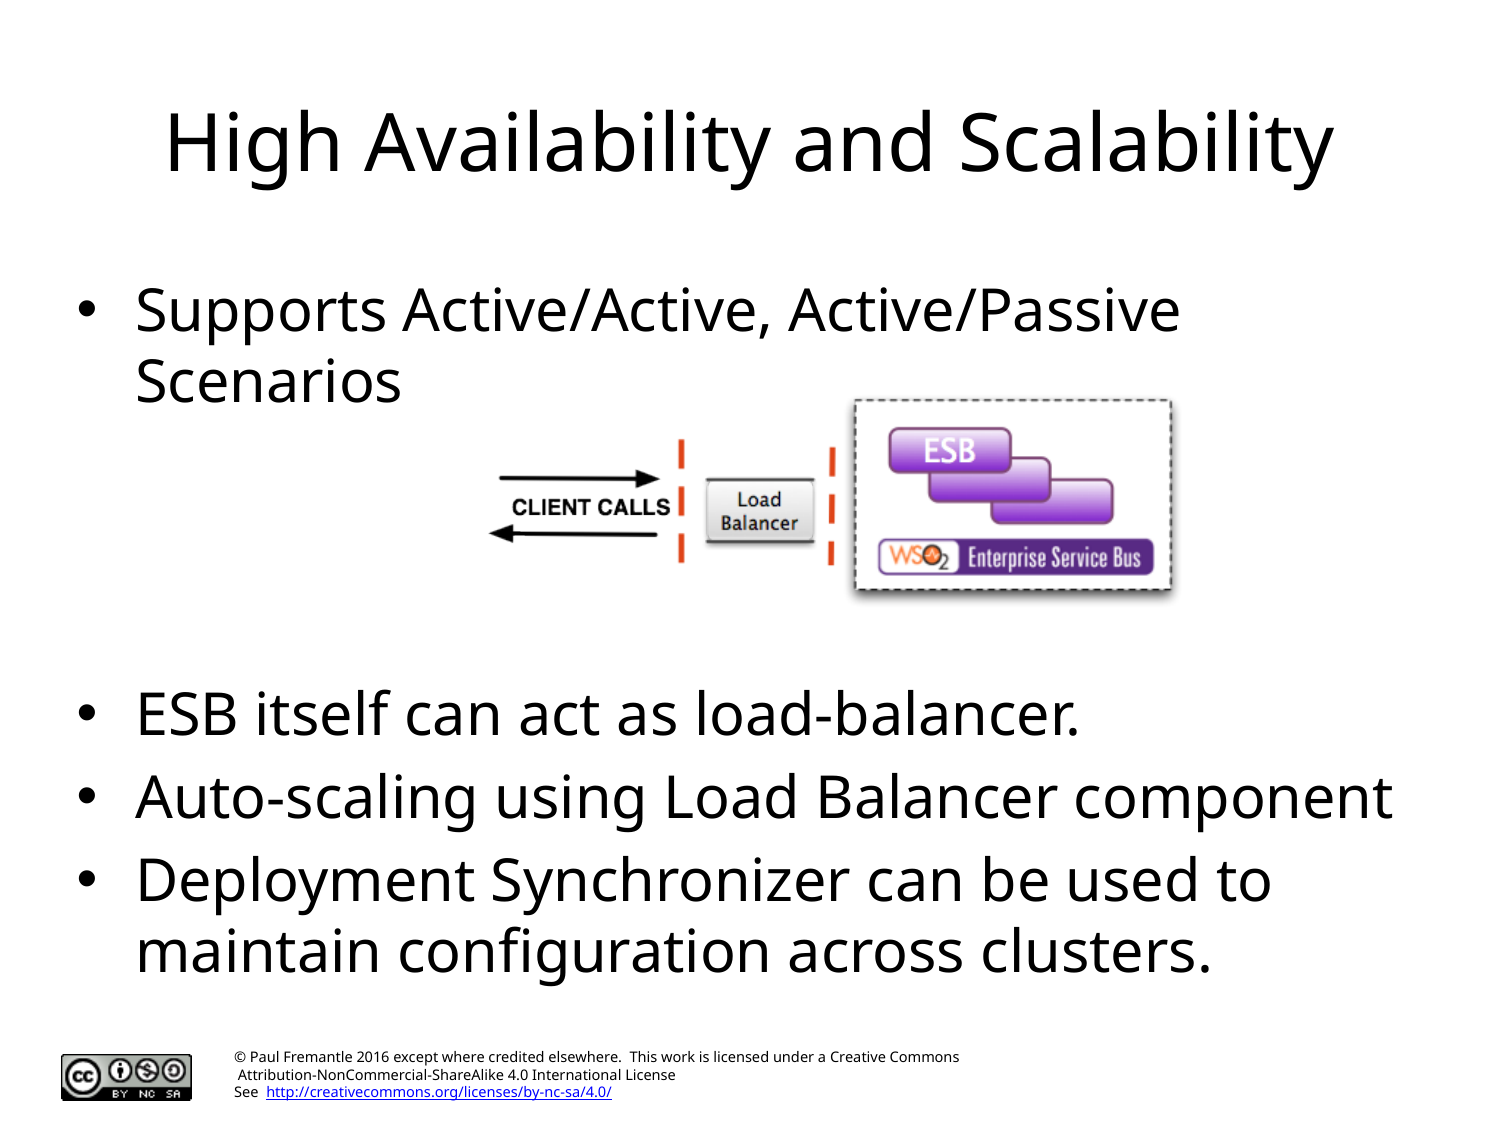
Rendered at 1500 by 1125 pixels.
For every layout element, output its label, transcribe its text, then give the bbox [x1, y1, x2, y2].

list Supports Active/Active, Active/Passive Scenarios ESB itself can act as load-balancer. Auto-scaling using Load Balancer component Deployment Synchronizer can be used to maintain configuration across clusters. [61, 264, 1412, 1008]
picture [481, 389, 1187, 612]
title High Availability and Scalability [75, 45, 1425, 233]
picture [61, 1054, 192, 1101]
